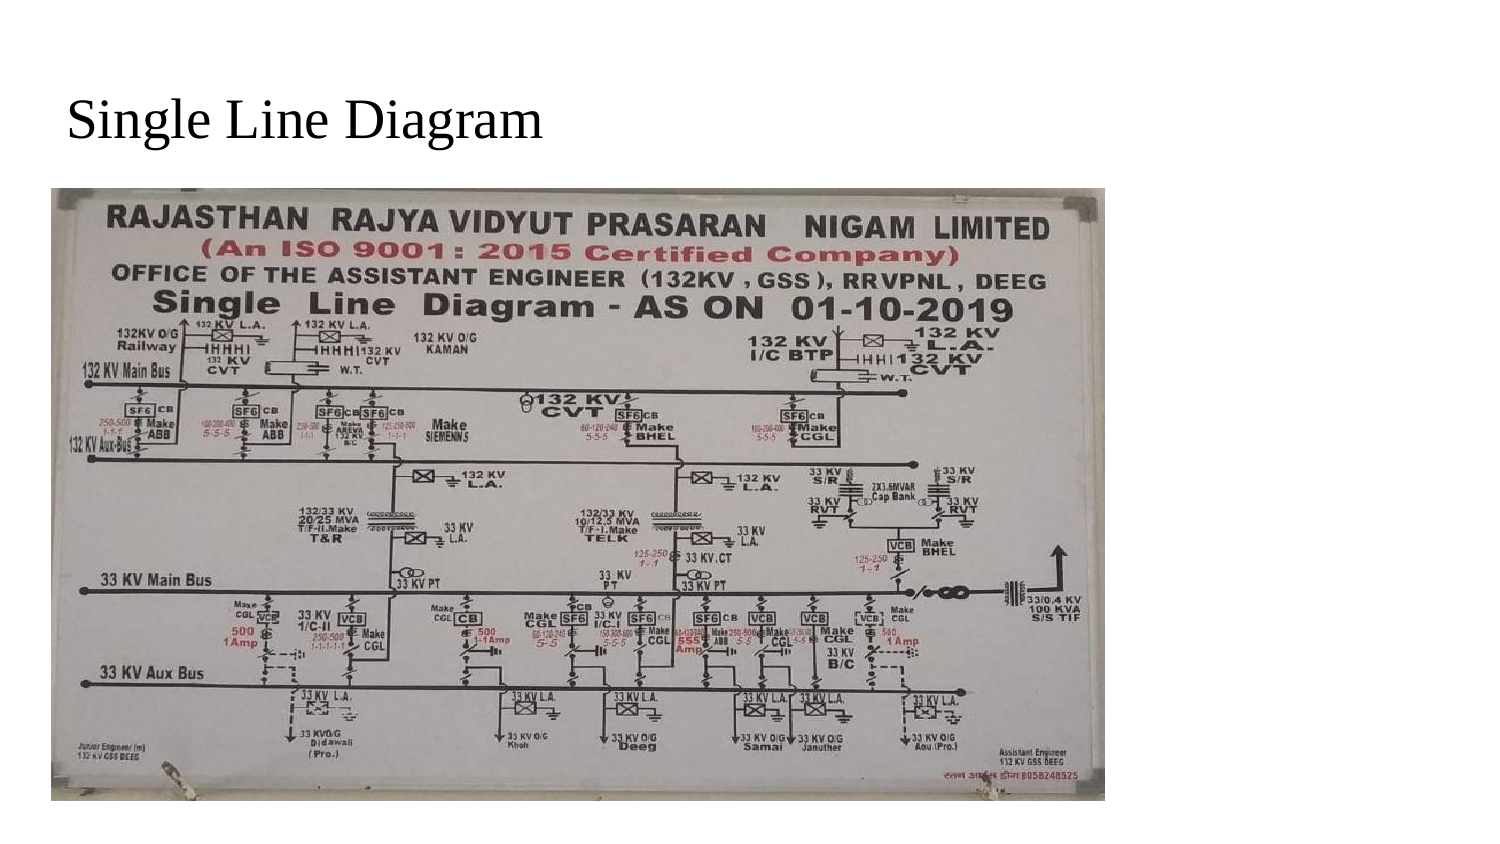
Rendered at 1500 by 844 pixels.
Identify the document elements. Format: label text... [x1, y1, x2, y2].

picture [50, 188, 1105, 801]
title Single Line Diagram [51, 72, 1449, 167]
